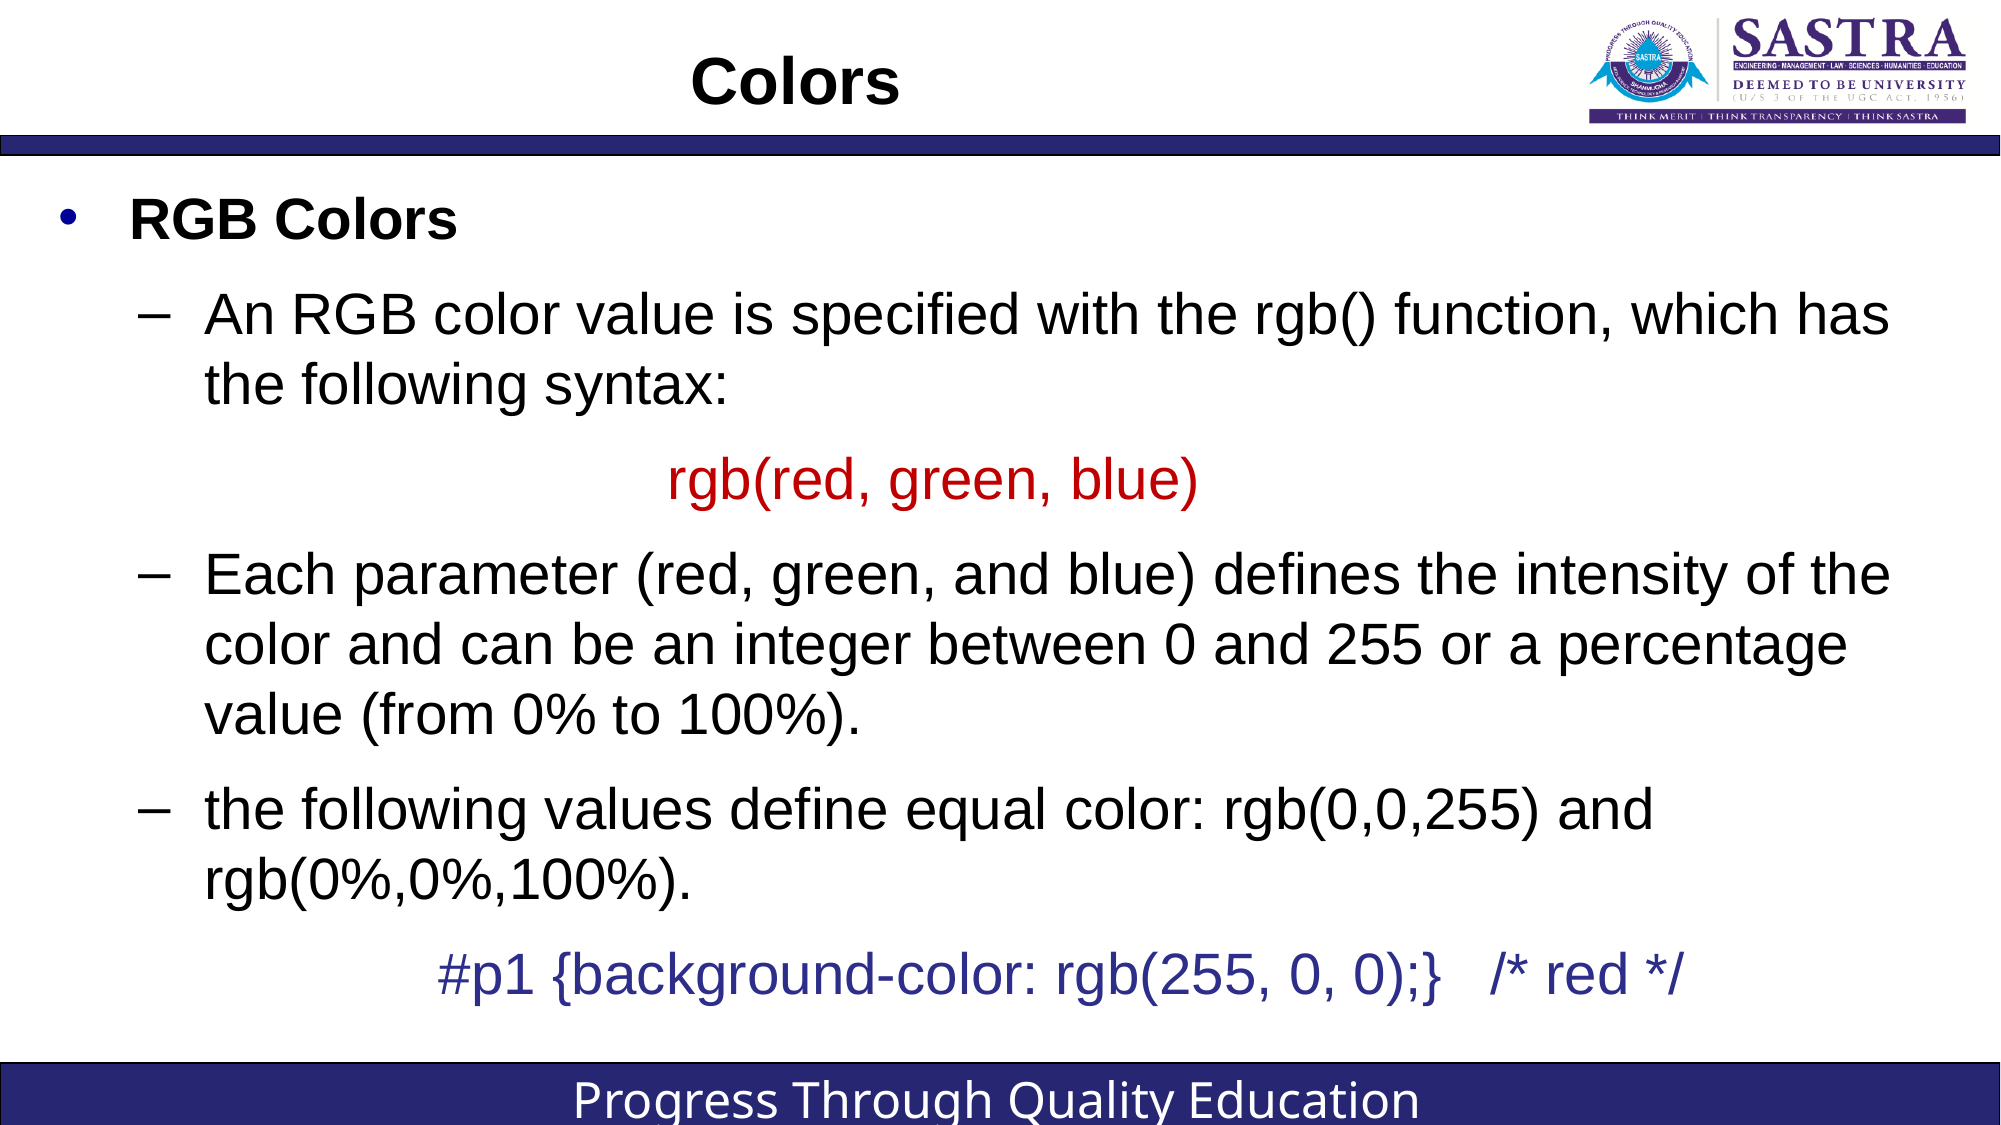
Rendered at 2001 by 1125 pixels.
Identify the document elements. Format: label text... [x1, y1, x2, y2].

title Colors [37, 29, 1556, 119]
list RGB Colors An RGB color value is specified with the rgb() function, which has the following syntax: rgb(red, green, blue) Each parameter (red, green, and blue) defines the intensity of the color and can be an integer between 0 and 255 or a percentage value (from 0% to 100%). the following values define equal color: rgb(0,0,255) and rgb(0%,0%,100%). #p1 {background-color: rgb(255, 0, 0);} /* red */ [37, 172, 1969, 1047]
picture [1566, 10, 1989, 130]
